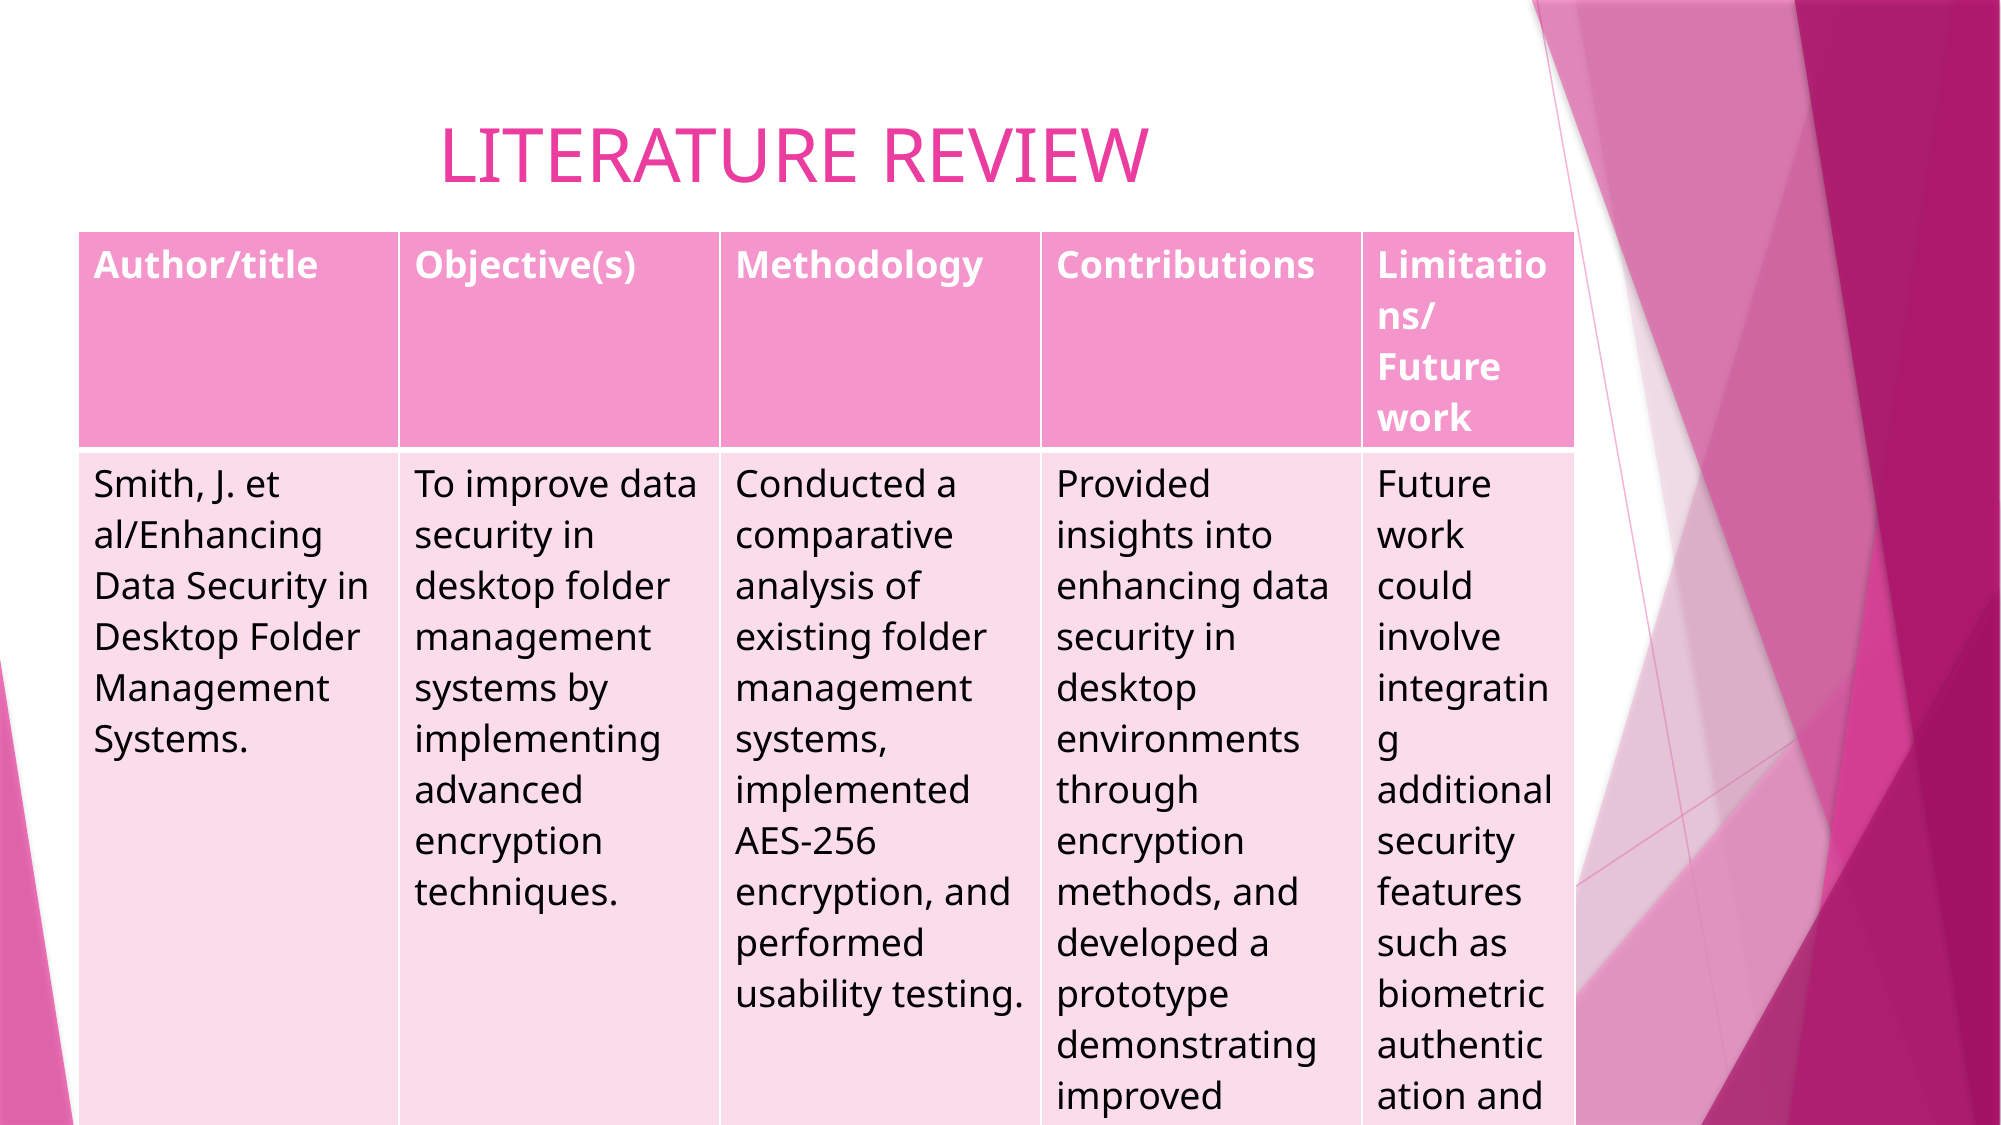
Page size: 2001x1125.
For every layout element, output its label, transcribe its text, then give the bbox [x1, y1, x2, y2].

table_cell To improve data security in desktop folder management systems by implementing advanced encryption techniques. [400, 453, 719, 1125]
table_cell Smith, J. et al/Enhancing Data Security in Desktop Folder Management Systems. [79, 453, 398, 1125]
table_header Methodology [721, 232, 1040, 447]
table_cell Provided insights into enhancing data security in desktop environments through encryption methods, and developed a prototype demonstrating improved security measures. [1042, 453, 1361, 1125]
table_header Author/title [79, 232, 398, 447]
table_cell Conducted a comparative analysis of existing folder management systems, implemented AES-256 encryption, and performed usability testing. [721, 453, 1040, 1125]
title LITERATURE REVIEW [111, 99, 1522, 230]
table_header Objective(s) [400, 232, 719, 447]
table_cell Future work could involve integrating additional security features such as biometric authentication and cloud synchronization [1363, 453, 1574, 1125]
table_header Limitations/Future work [1363, 232, 1574, 447]
table_header Contributions [1042, 232, 1361, 447]
